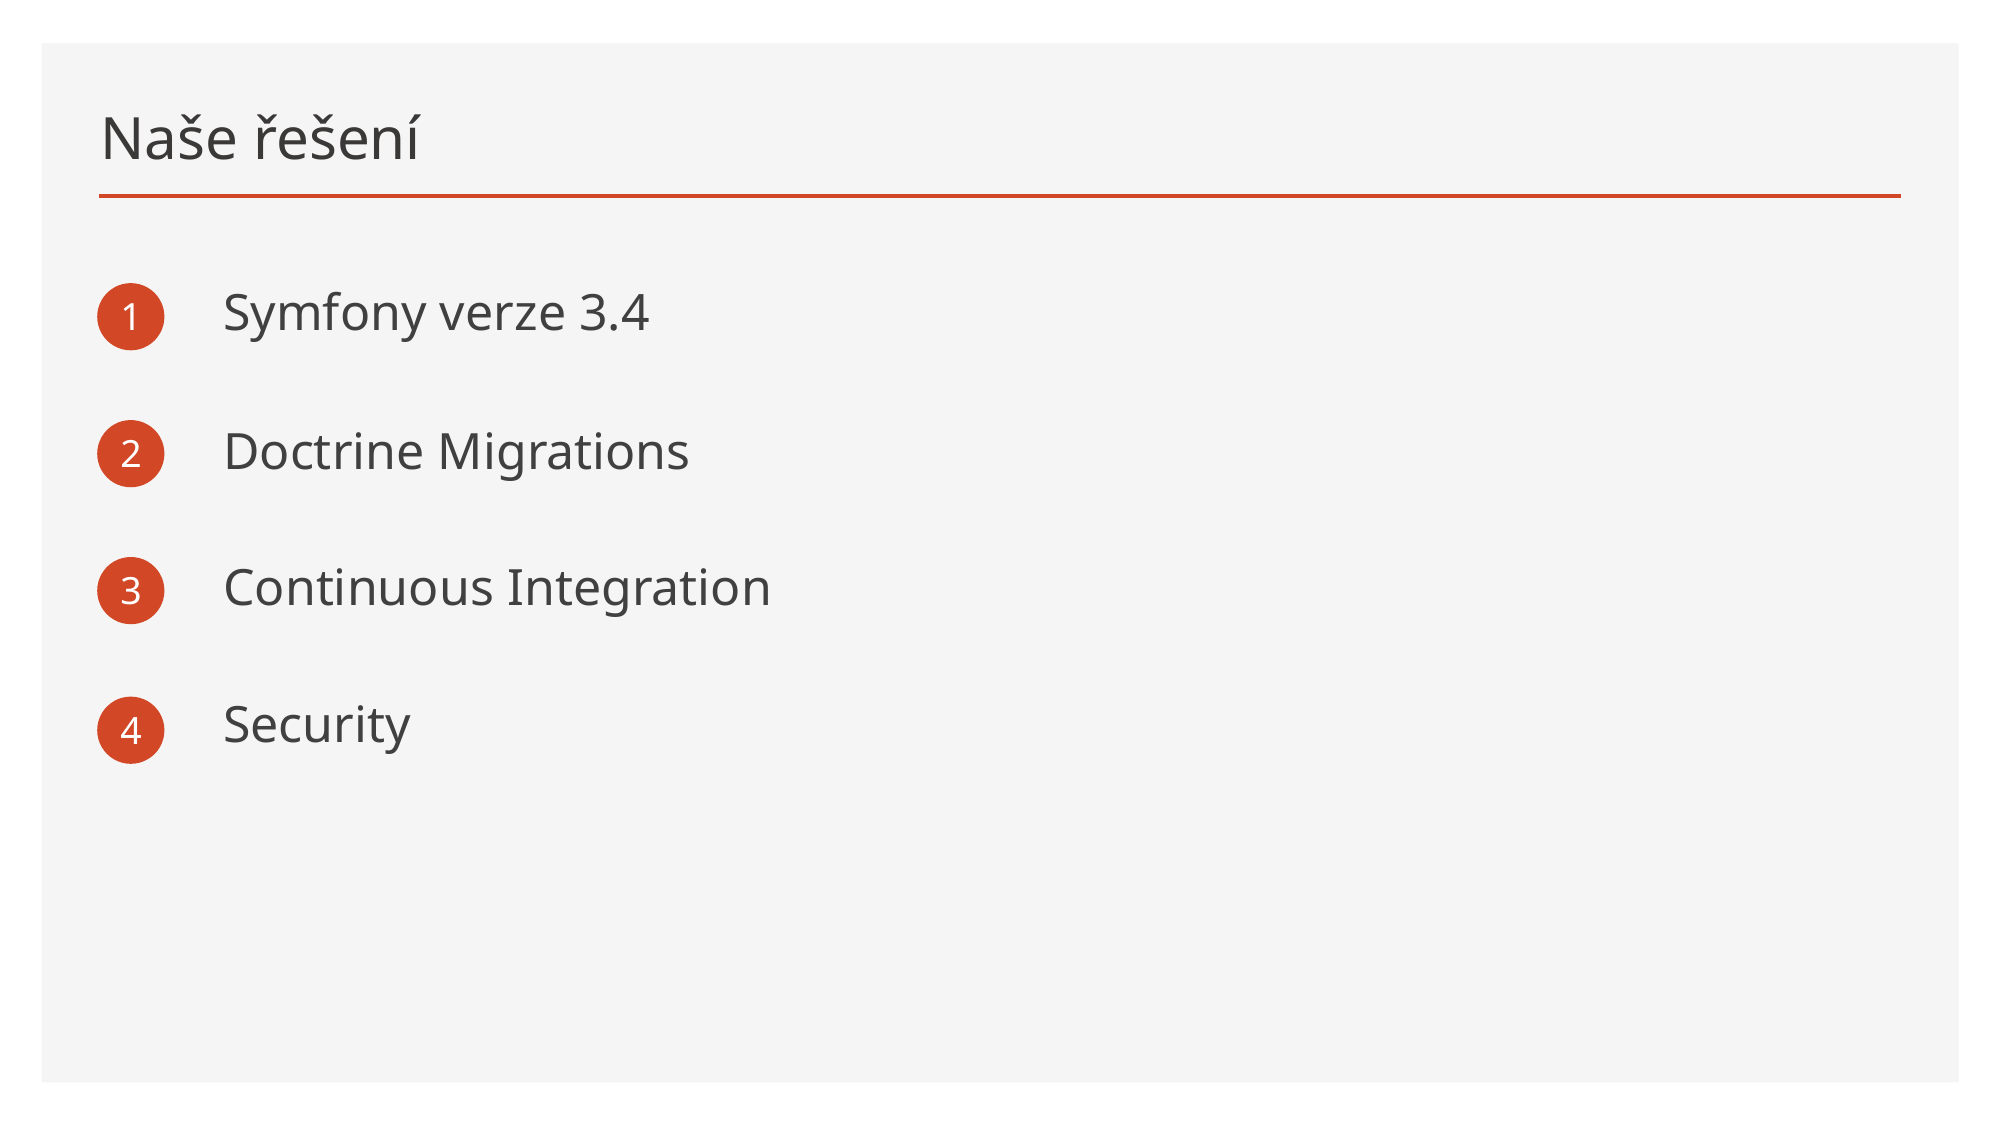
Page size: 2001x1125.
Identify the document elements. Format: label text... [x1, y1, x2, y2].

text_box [85, 420, 177, 488]
title Naše řešení [85, 73, 1214, 179]
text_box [85, 556, 177, 625]
text_box Security [208, 707, 1903, 779]
text_box Continuous Integration [208, 570, 1903, 642]
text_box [85, 696, 177, 764]
text_box Symfony verze 3.4 [208, 295, 1903, 367]
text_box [85, 283, 177, 351]
text_box Doctrine Migrations [208, 434, 1903, 506]
